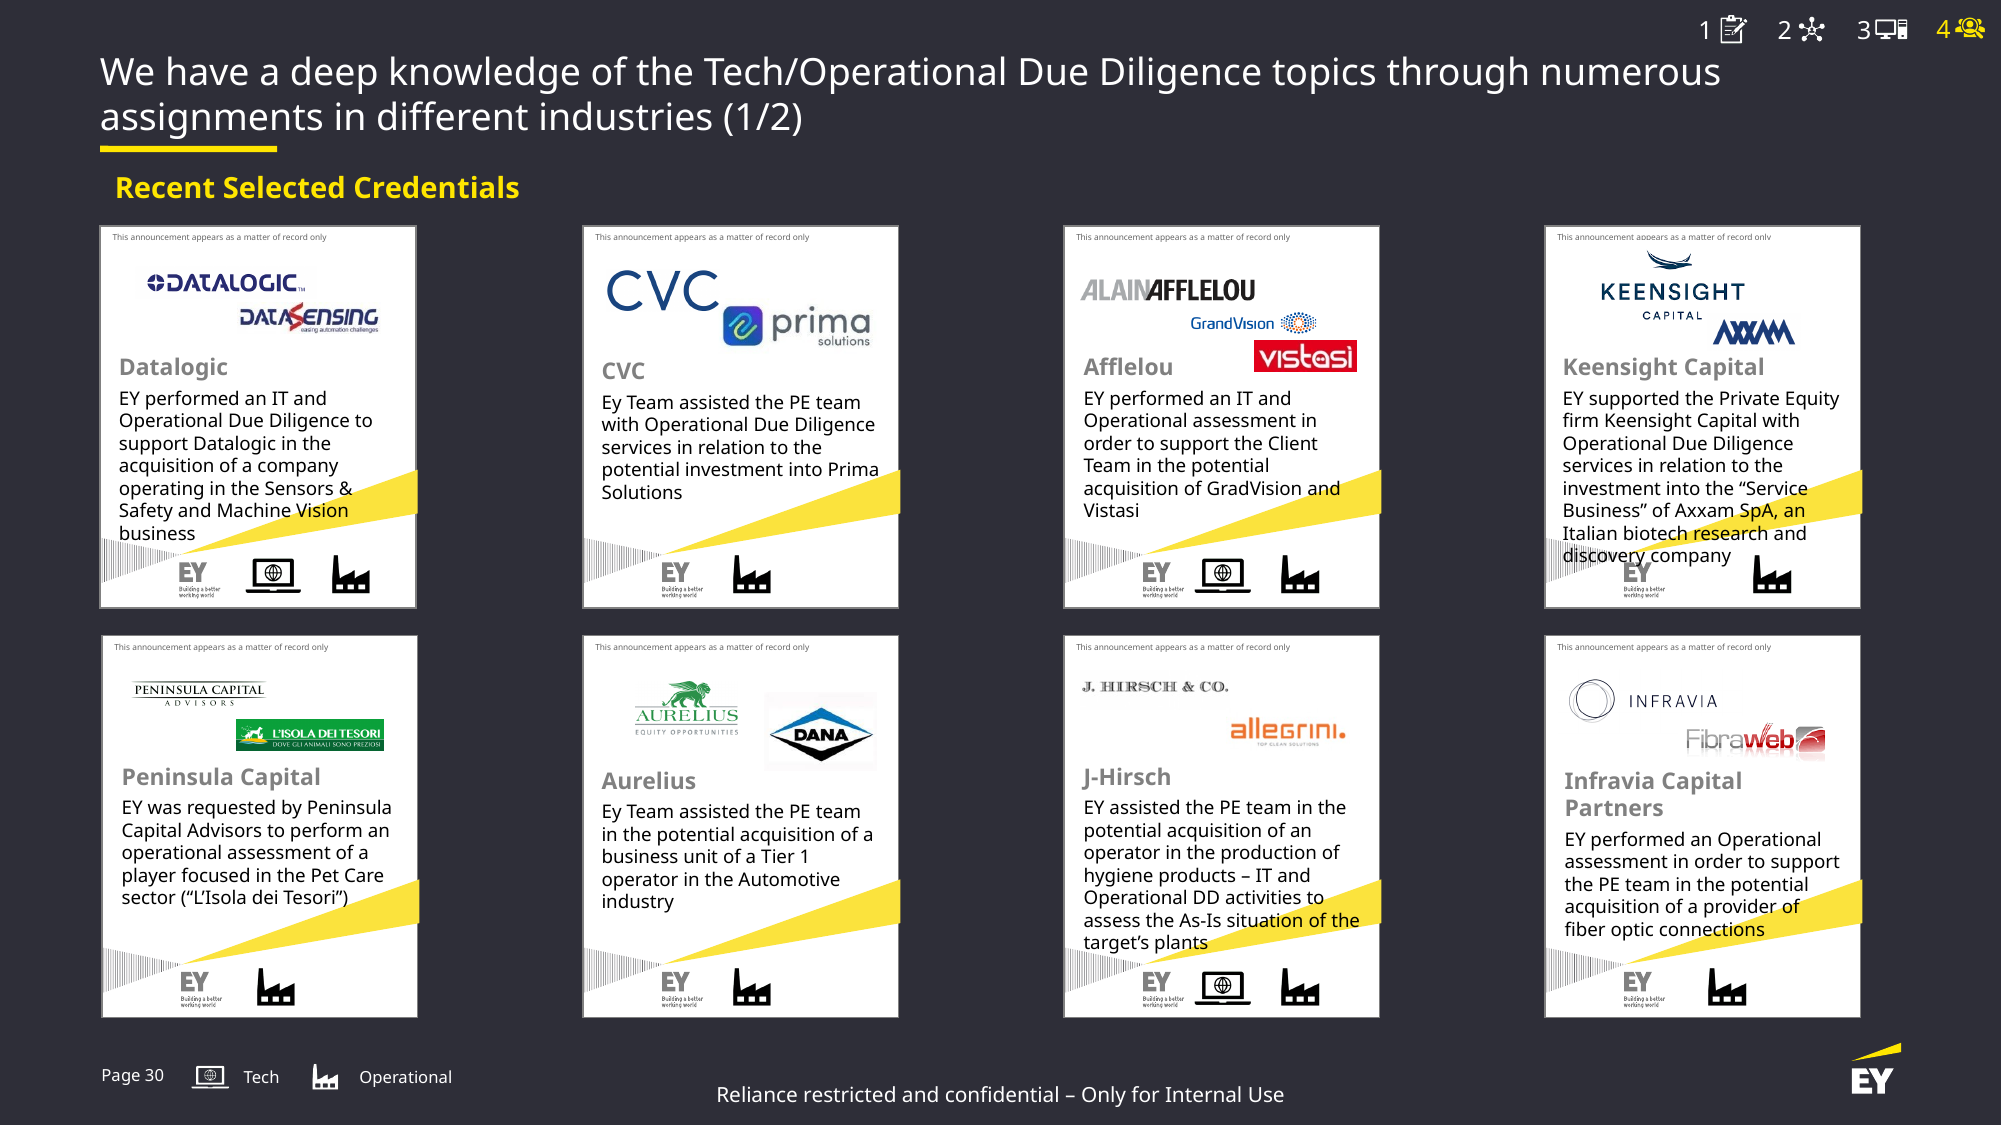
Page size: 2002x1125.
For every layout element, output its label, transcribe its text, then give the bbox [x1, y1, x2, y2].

text_box Tech [234, 1062, 296, 1092]
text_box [1682, 5, 1987, 53]
picture [1254, 340, 1357, 373]
text_box Recent Selected Credentials [99, 162, 960, 212]
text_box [1544, 635, 1863, 1018]
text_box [582, 635, 901, 1018]
picture [724, 547, 778, 601]
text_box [101, 635, 420, 1018]
title We have a deep knowledge of the Tech/Operational Due Diligence topics through numerous assignments in different industries (1/2) [100, 48, 1901, 146]
slide_number Page 30 [101, 1061, 184, 1092]
picture [249, 959, 303, 1013]
picture [323, 547, 377, 601]
picture [1700, 959, 1754, 1013]
picture [1273, 959, 1327, 1013]
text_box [1063, 635, 1382, 1018]
text_box Operational [348, 1062, 468, 1092]
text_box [1063, 225, 1382, 609]
picture [1273, 547, 1327, 601]
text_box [582, 225, 901, 609]
picture [1193, 546, 1252, 605]
picture [724, 959, 778, 1013]
picture [306, 1058, 344, 1096]
text_box Reliance restricted and confidential – Only for Internal Use [697, 1079, 1304, 1109]
picture [190, 1056, 230, 1097]
picture [1193, 958, 1252, 1018]
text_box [1544, 225, 1863, 609]
picture [1745, 547, 1799, 601]
picture [243, 546, 303, 605]
picture [605, 269, 877, 359]
picture [1078, 271, 1325, 337]
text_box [99, 225, 418, 609]
